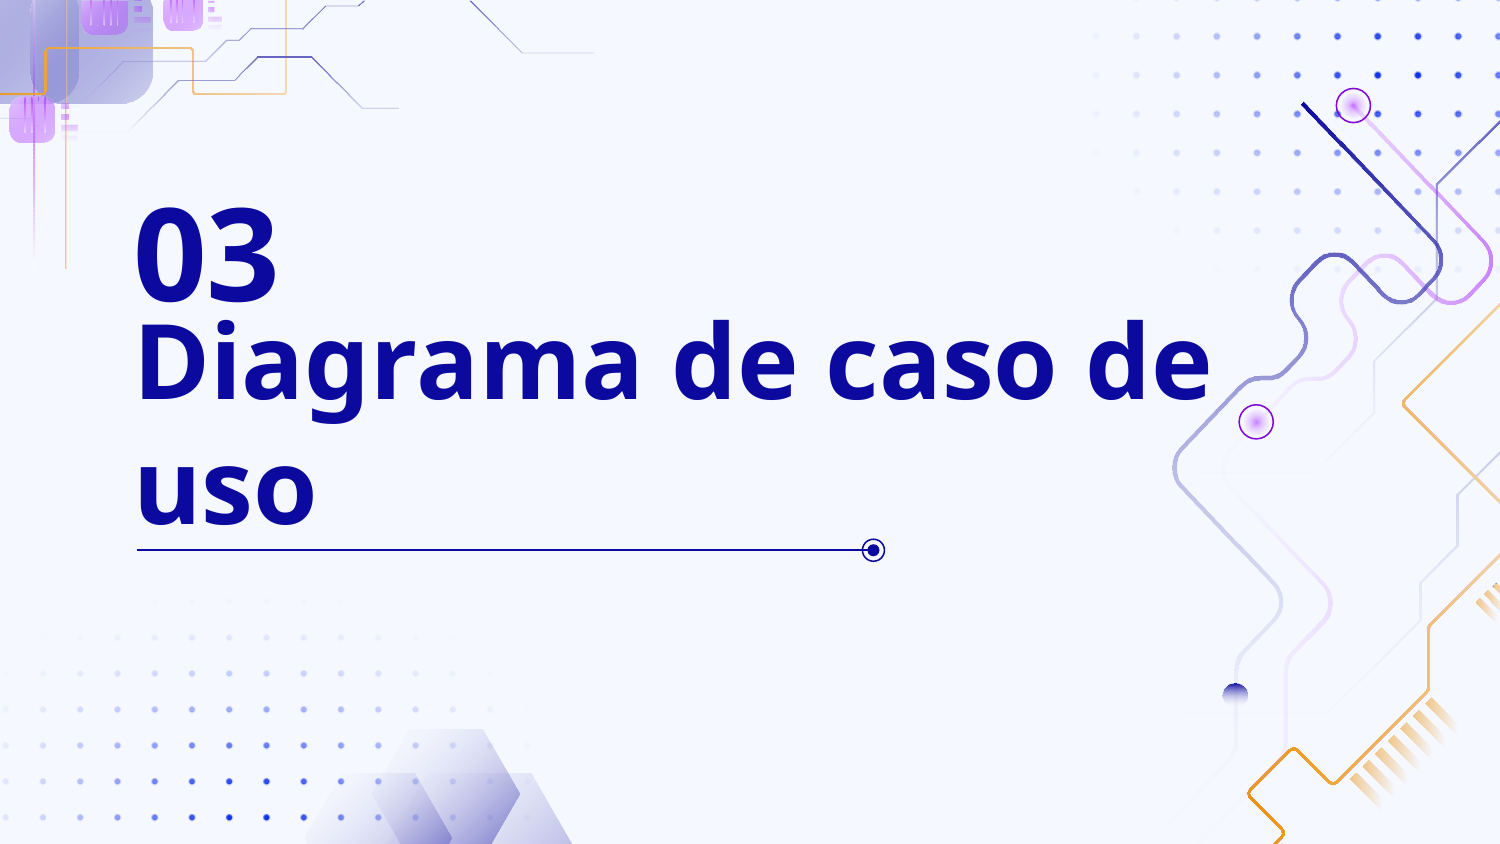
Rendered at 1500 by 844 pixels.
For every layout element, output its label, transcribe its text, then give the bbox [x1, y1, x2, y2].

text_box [136, 538, 885, 562]
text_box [1063, 0, 1500, 844]
title 03 [118, 168, 398, 332]
title Diagrama de caso de uso [118, 351, 1058, 490]
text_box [0, 549, 583, 844]
